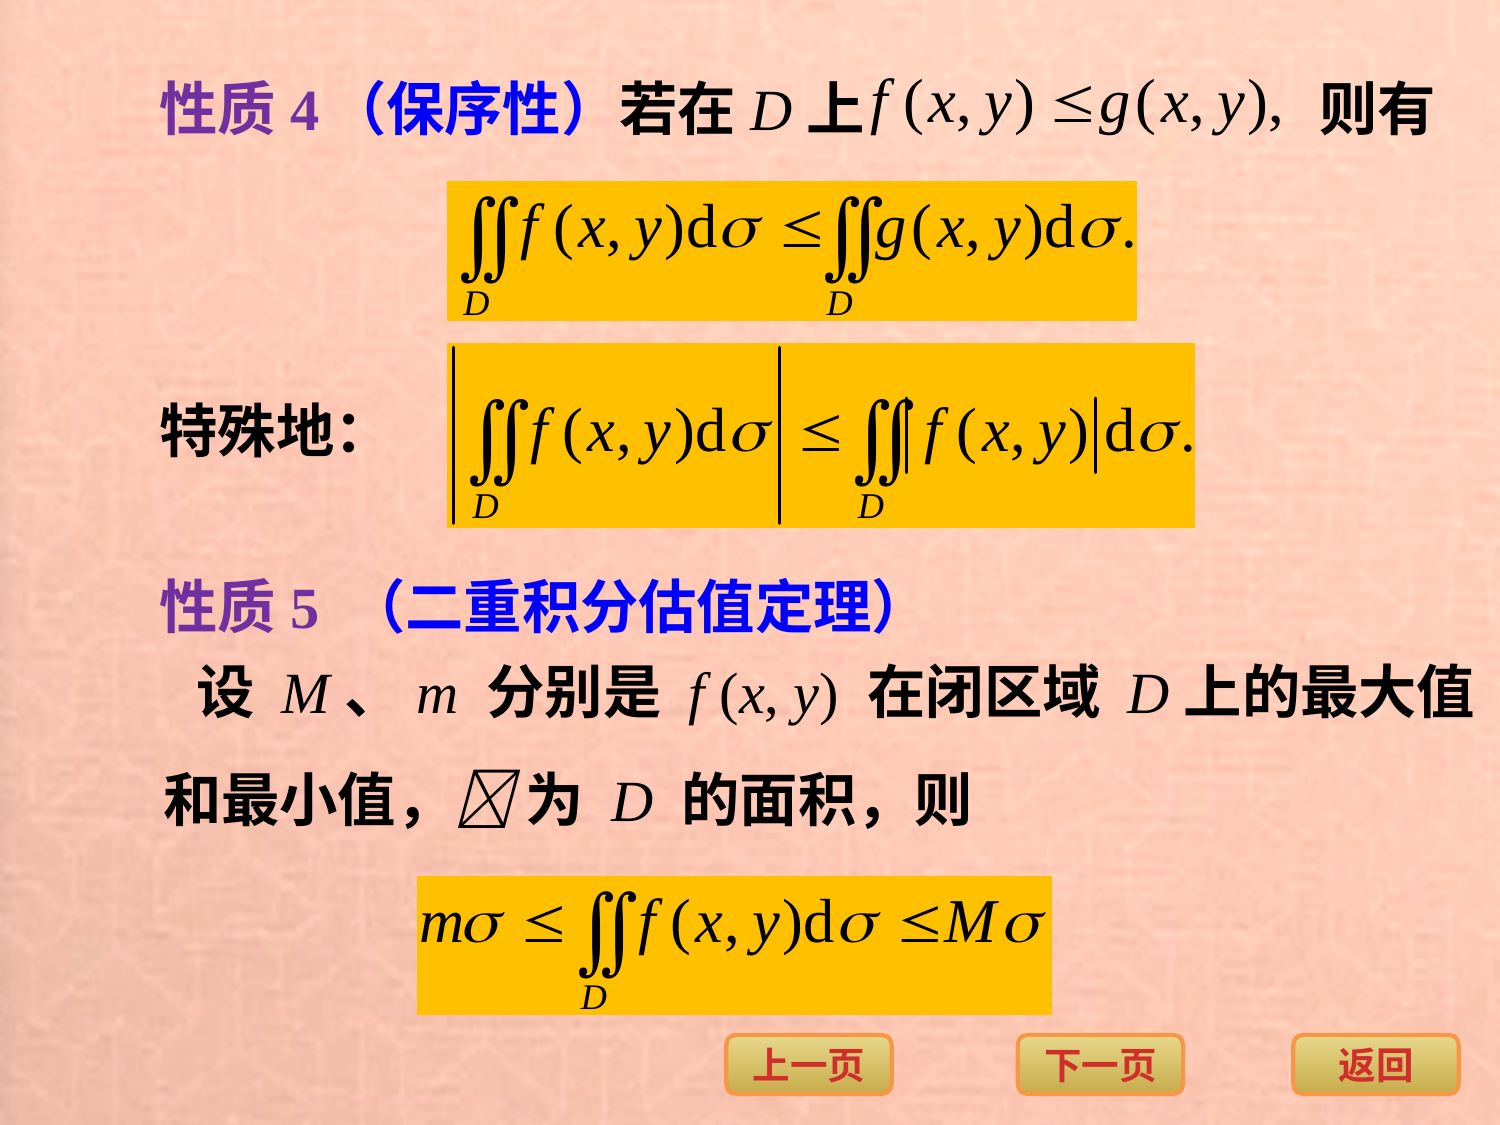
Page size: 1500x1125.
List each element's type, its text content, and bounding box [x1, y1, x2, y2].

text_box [447, 342, 1196, 529]
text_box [855, 72, 1290, 144]
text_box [447, 181, 1138, 321]
text_box 若在D上 [635, 65, 930, 150]
text_box （二重积分估值定理） [332, 562, 1058, 647]
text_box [416, 875, 1053, 1016]
picture [0, 0, 1500, 1125]
text_box 和最小值， 为 D 的面积，则 [148, 755, 1035, 841]
text_box 特殊地： [144, 386, 442, 472]
text_box 性质5 [145, 562, 332, 648]
text_box 性质4 [144, 65, 313, 150]
text_box （保序性） [313, 64, 635, 150]
text_box 则有 [1305, 64, 1500, 150]
text_box 设 M、m 分别是 f (x, y) 在闭区域 D上的最大值 [181, 647, 1490, 733]
